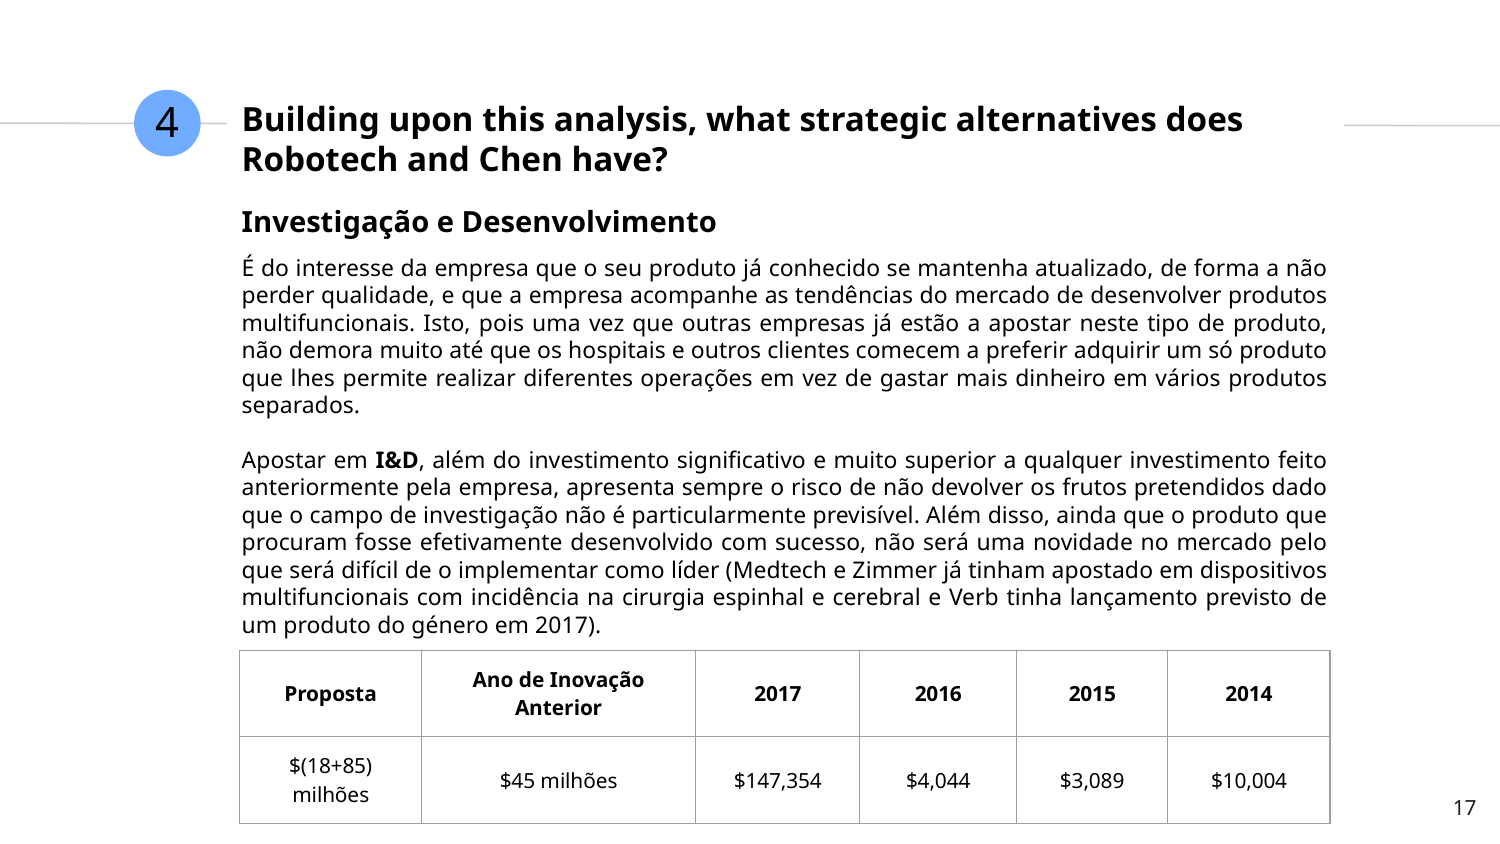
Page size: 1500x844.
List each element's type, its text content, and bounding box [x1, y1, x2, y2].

table_header 2015 [1017, 651, 1167, 736]
table_header Ano de Inovação Anterior [422, 651, 695, 736]
table_cell $147,354 [696, 737, 859, 823]
table_cell $10,004 [1168, 737, 1329, 823]
table_header 2016 [860, 651, 1016, 736]
table_header 2017 [696, 651, 859, 736]
table_cell $3,089 [1017, 737, 1167, 823]
table_cell $4,044 [860, 737, 1016, 823]
list Investigação e Desenvolvimento É do interesse da empresa que o seu produto já conhecido se mantenha atualizado, de forma a não perder qualidade, e que a empresa acompanhe as tendências do mercado de desenvolver produtos multifuncionais. Isto, pois uma vez que outras empresas já estão a apostar neste tipo de produto, não demora muito até que os hospitais e outros clientes comecem a preferir adquirir um só produto que lhes permite realizar diferentes operações em vez de gastar mais dinheiro em vários produtos separados. Apostar em I&D, além do investimento significativo e muito superior a qualquer investimento feito anteriormente pela empresa, apresenta sempre o risco de não devolver os frutos pretendidos dado que o campo de investigação não é particularmente previsível. Além disso, ainda que o produto que procuram fosse efetivamente desenvolvido com sucesso, não será uma novidade no mercado pelo que será difícil de o implementar como líder (Medtech e Zimmer já tinham apostado em dispositivos multifuncionais com incidência na cirurgia espinhal e cerebral e Verb tinha lançamento previsto de um produto do género em 2017). [226, 188, 1344, 780]
slide_number ‹#› [1401, 779, 1492, 844]
table_cell $45 milhões [422, 737, 695, 823]
title Building upon this analysis, what strategic alternatives does Robotech and Chen have? [226, 88, 1344, 187]
table_cell $(18+85) milhões [240, 737, 421, 823]
table_header Proposta [240, 651, 421, 736]
text_box 4 [136, 88, 199, 154]
table_header 2014 [1168, 651, 1329, 736]
